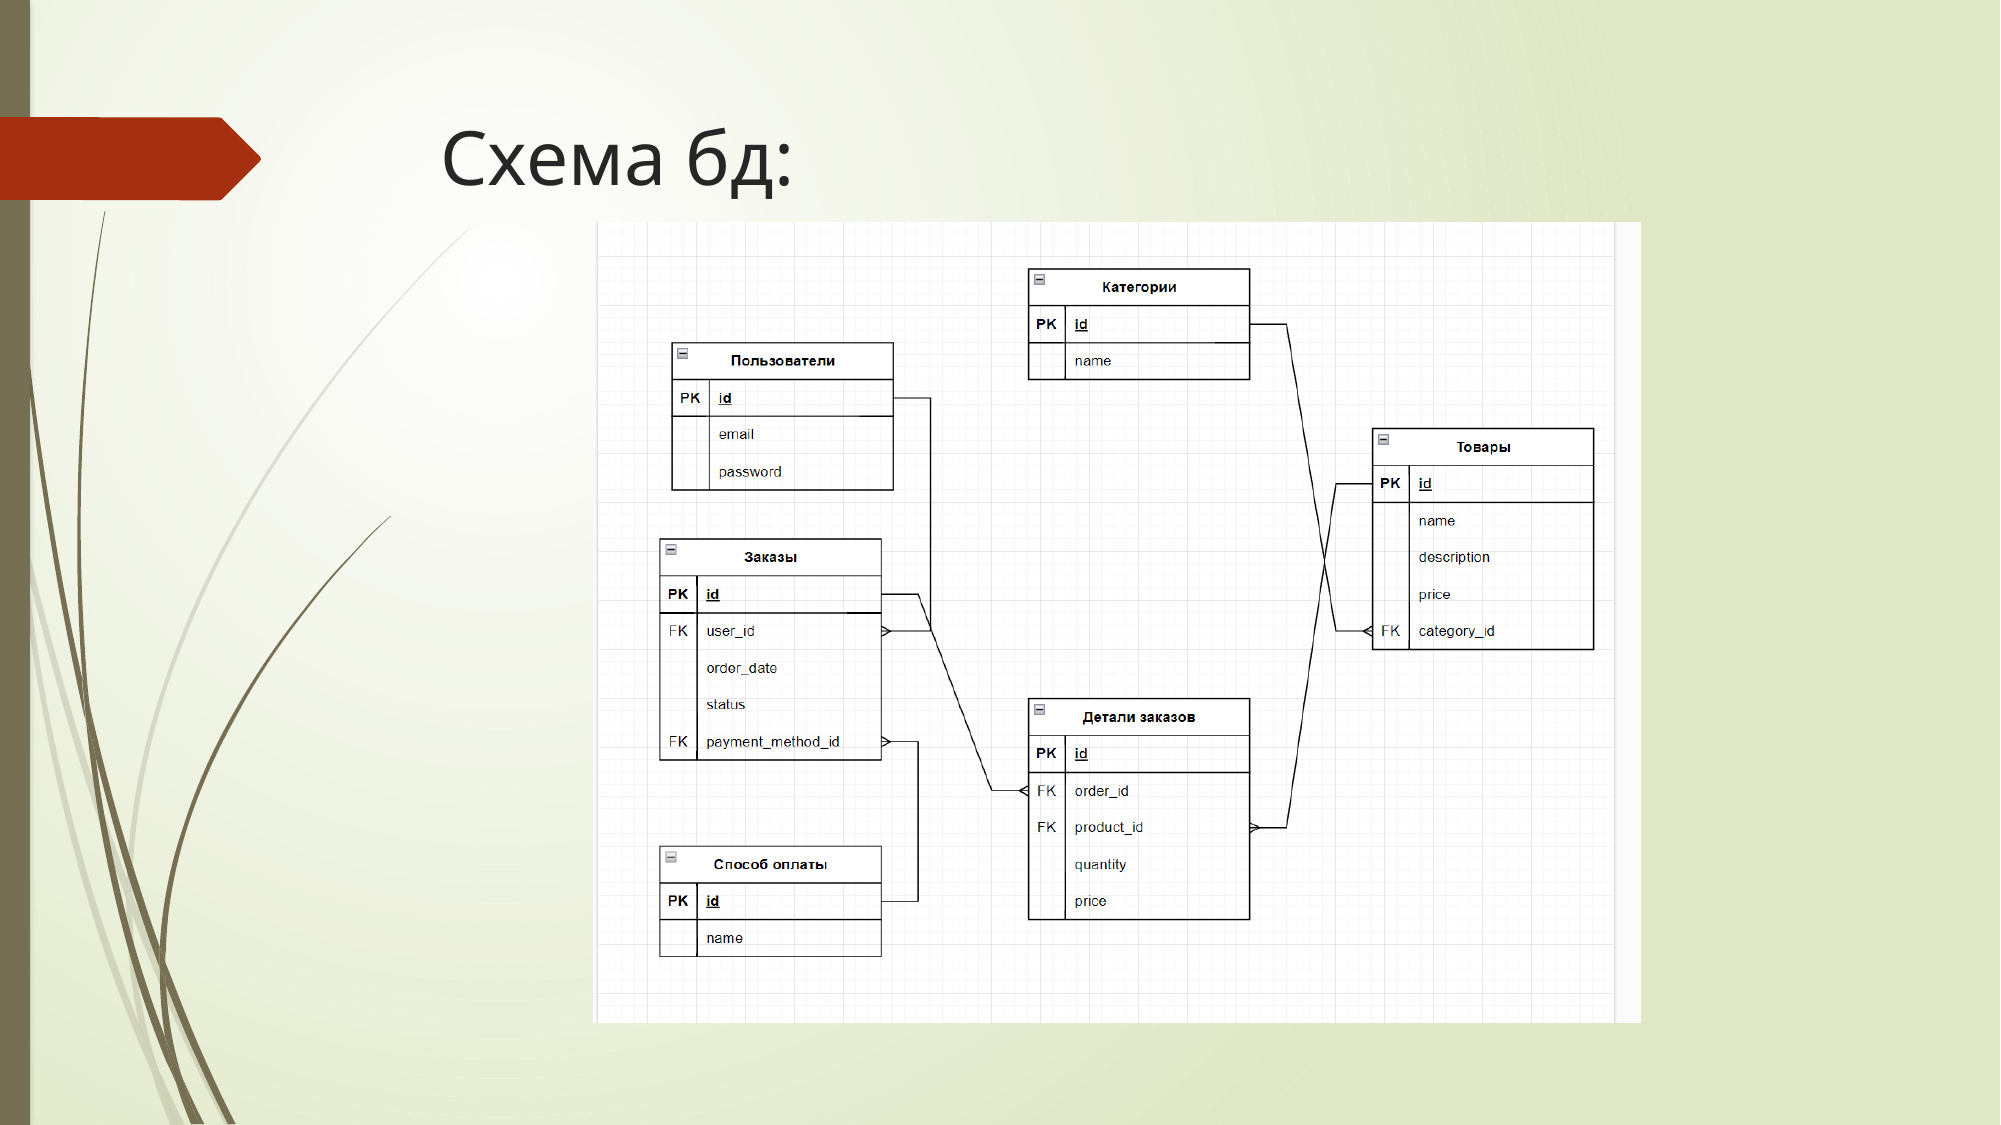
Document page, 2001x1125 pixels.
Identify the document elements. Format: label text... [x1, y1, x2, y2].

title Схема бд: [425, 102, 1888, 313]
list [593, 222, 1641, 1023]
